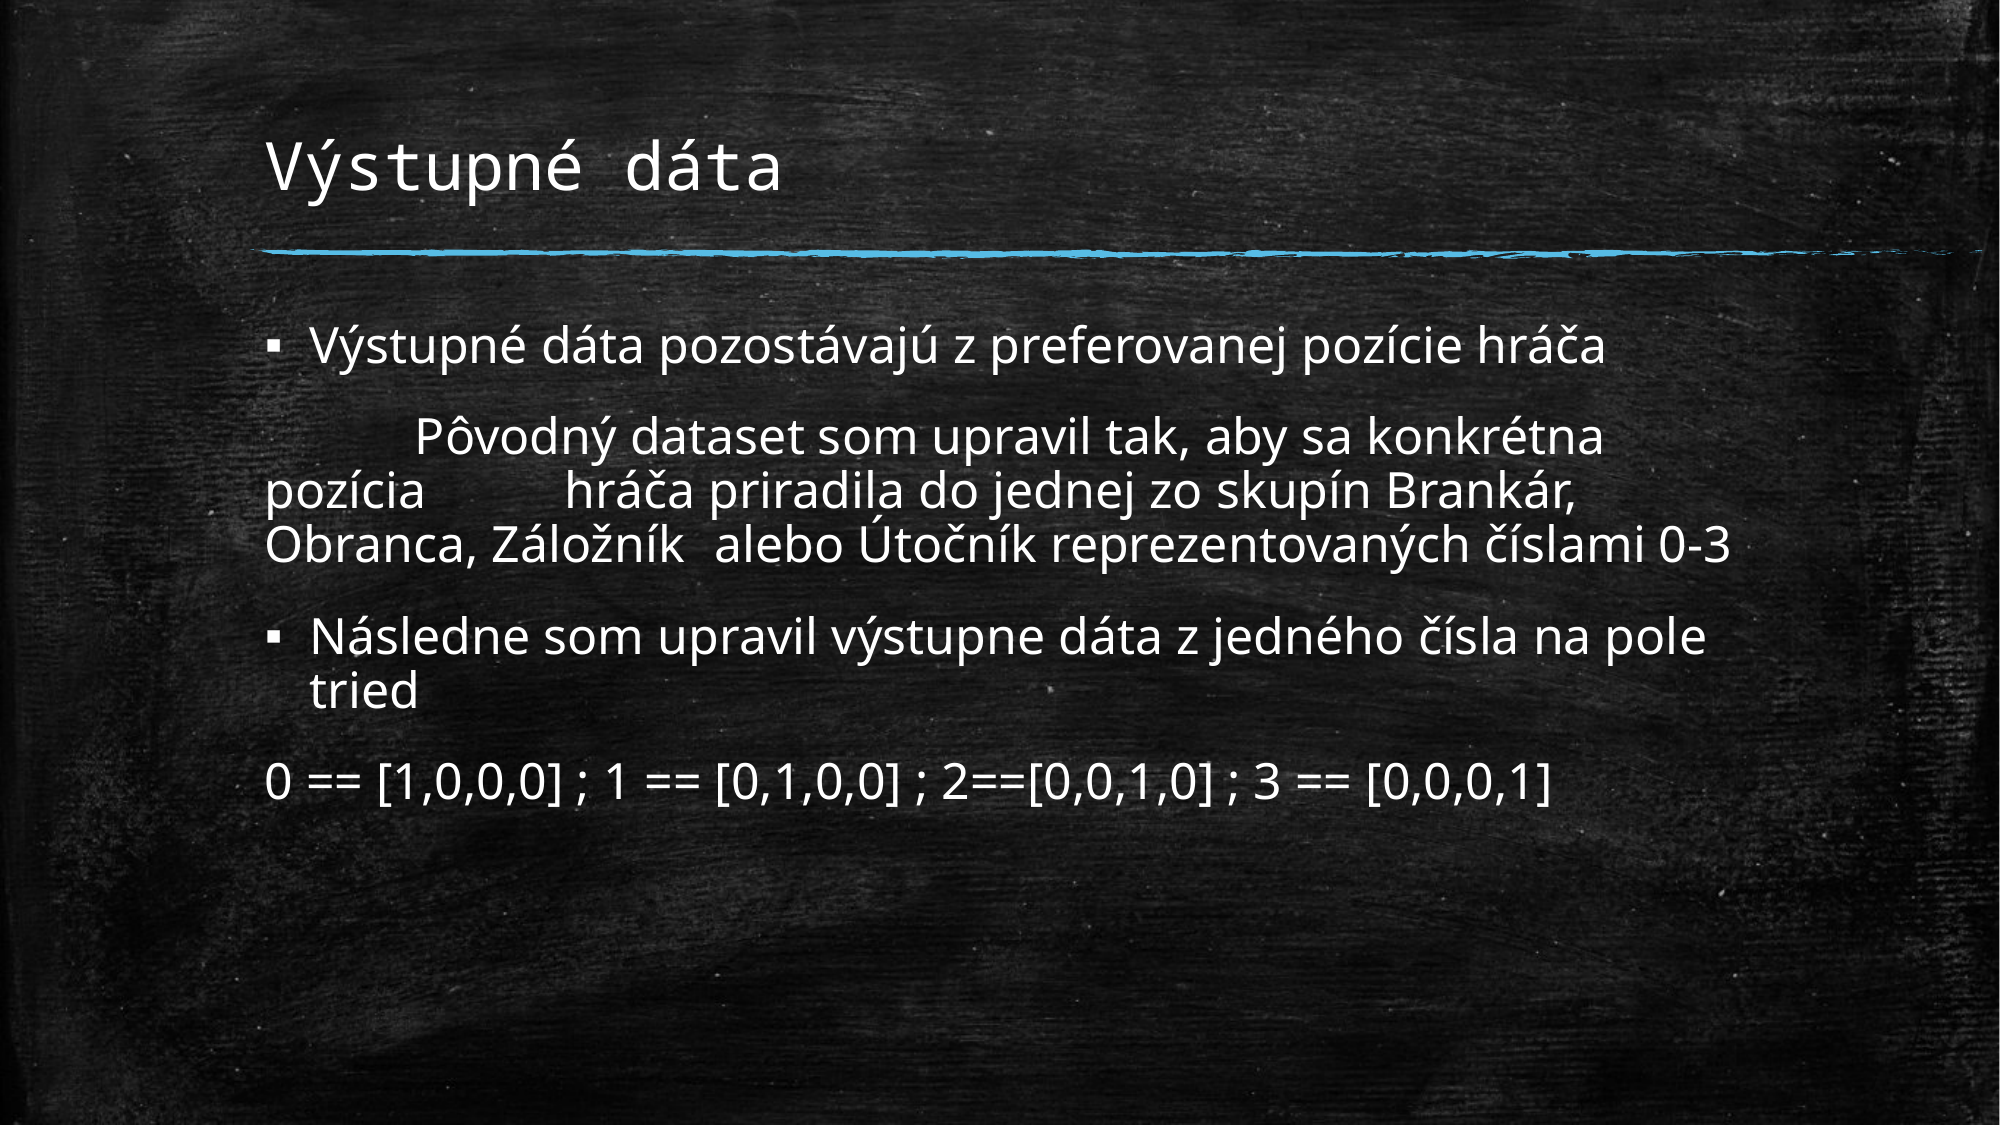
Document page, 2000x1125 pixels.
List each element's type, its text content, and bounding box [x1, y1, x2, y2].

title Výstupné dáta [249, 45, 1750, 213]
list Výstupné dáta pozostávajú z preferovanej pozície hráča Pôvodný dataset som upravil tak, aby sa konkrétna pozícia hráča priradila do jednej zo skupín Brankár, Obranca, Záložník alebo Útočník reprezentovaných číslami 0-3 Následne som upravil výstupne dáta z jedného čísla na pole tried 0 == [1,0,0,0] ; 1 == [0,1,0,0] ; 2==[0,0,1,0] ; 3 == [0,0,0,1] [249, 312, 1750, 1013]
